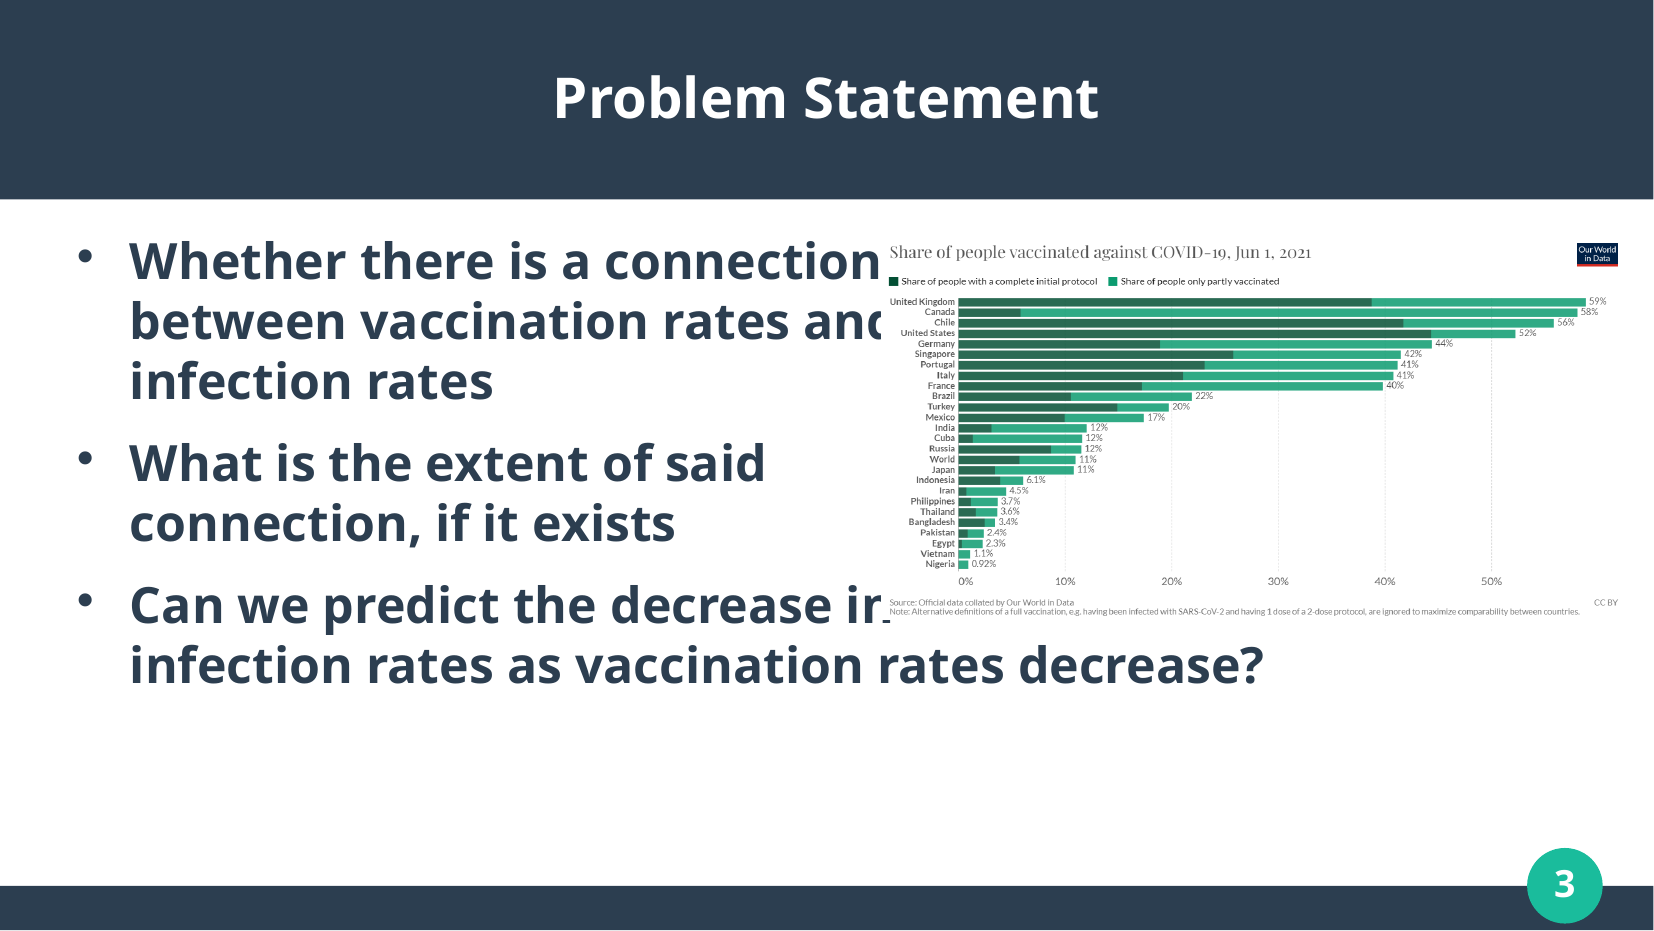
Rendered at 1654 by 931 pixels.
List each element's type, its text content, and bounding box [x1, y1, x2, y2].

title Problem Statement [59, 37, 1595, 147]
list Whether there is a connection between vaccination rates and infection rates What is the extent of said connection, if it exists Can we predict the decrease in infection rates as vaccination rates decrease? [59, 147, 1595, 768]
picture [881, 235, 1625, 621]
